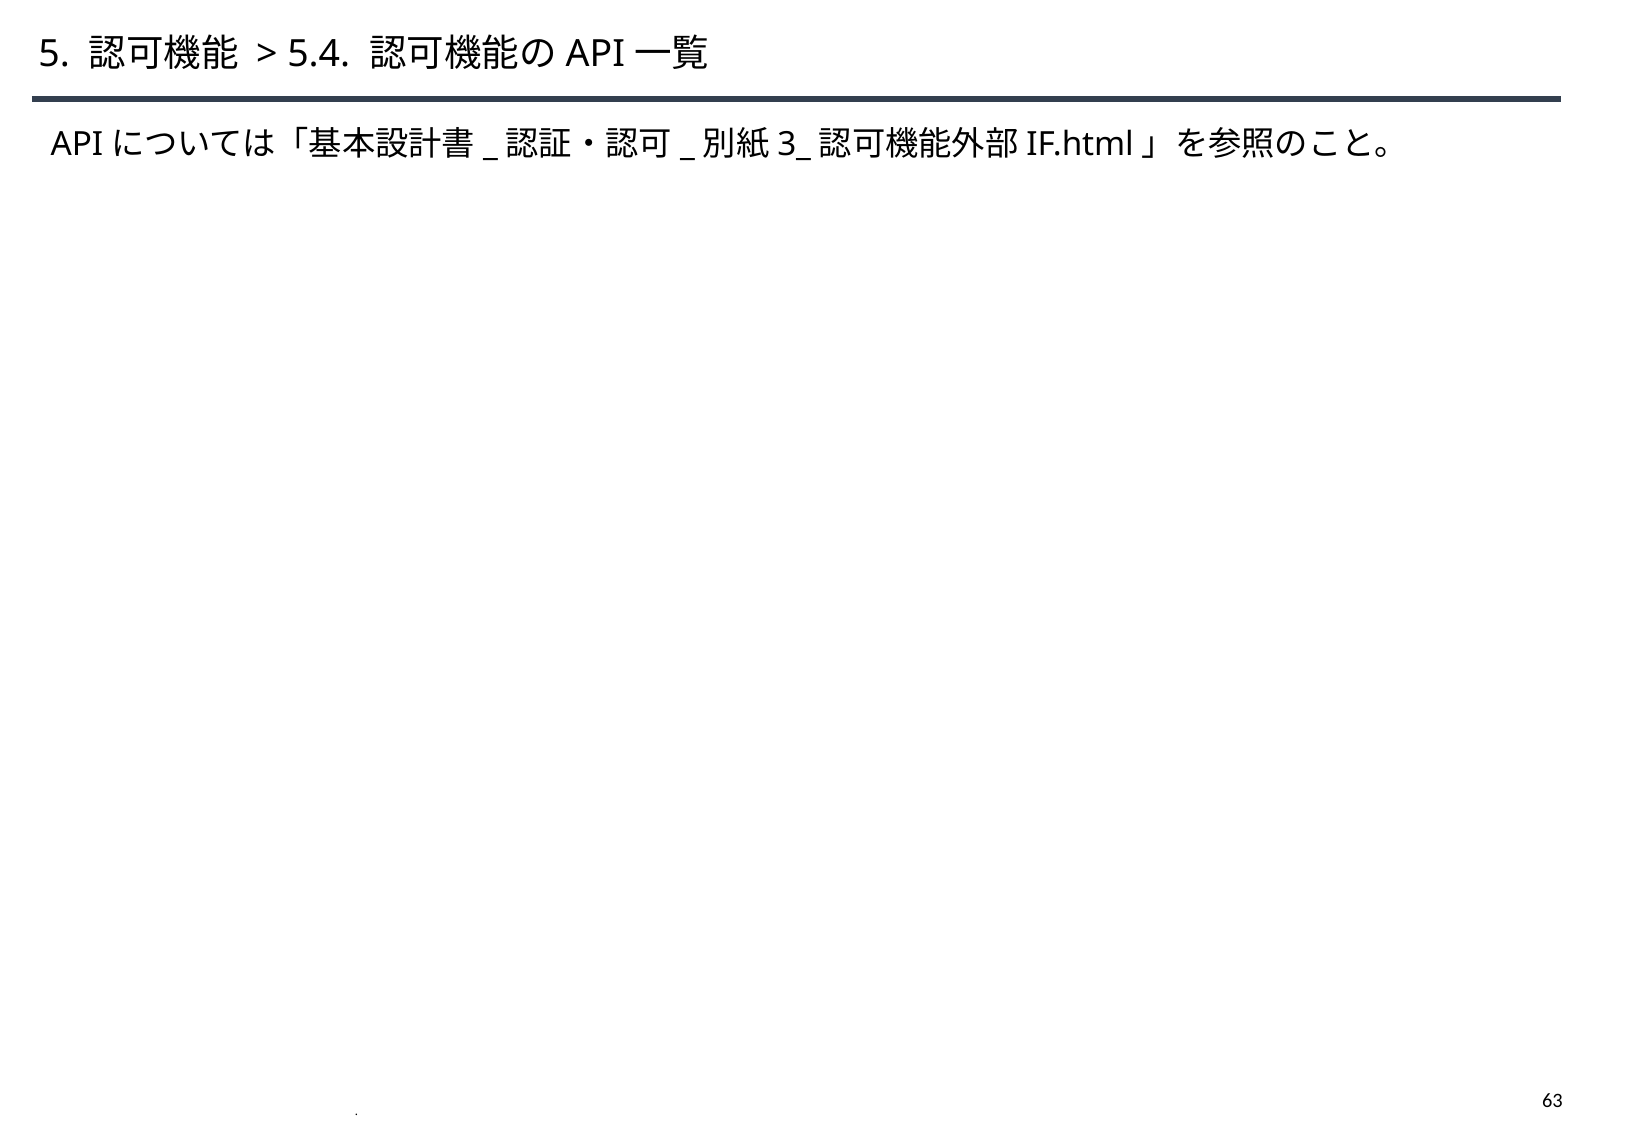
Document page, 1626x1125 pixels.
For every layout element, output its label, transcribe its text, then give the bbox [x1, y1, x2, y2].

title 5. 認可機能 > 5.4. 認可機能のAPI一覧 [38, 19, 1526, 91]
text_box APIについては「基本設計書_認証・認可_別紙3_認可機能外部IF.html」を参照のこと。 [35, 114, 1592, 186]
